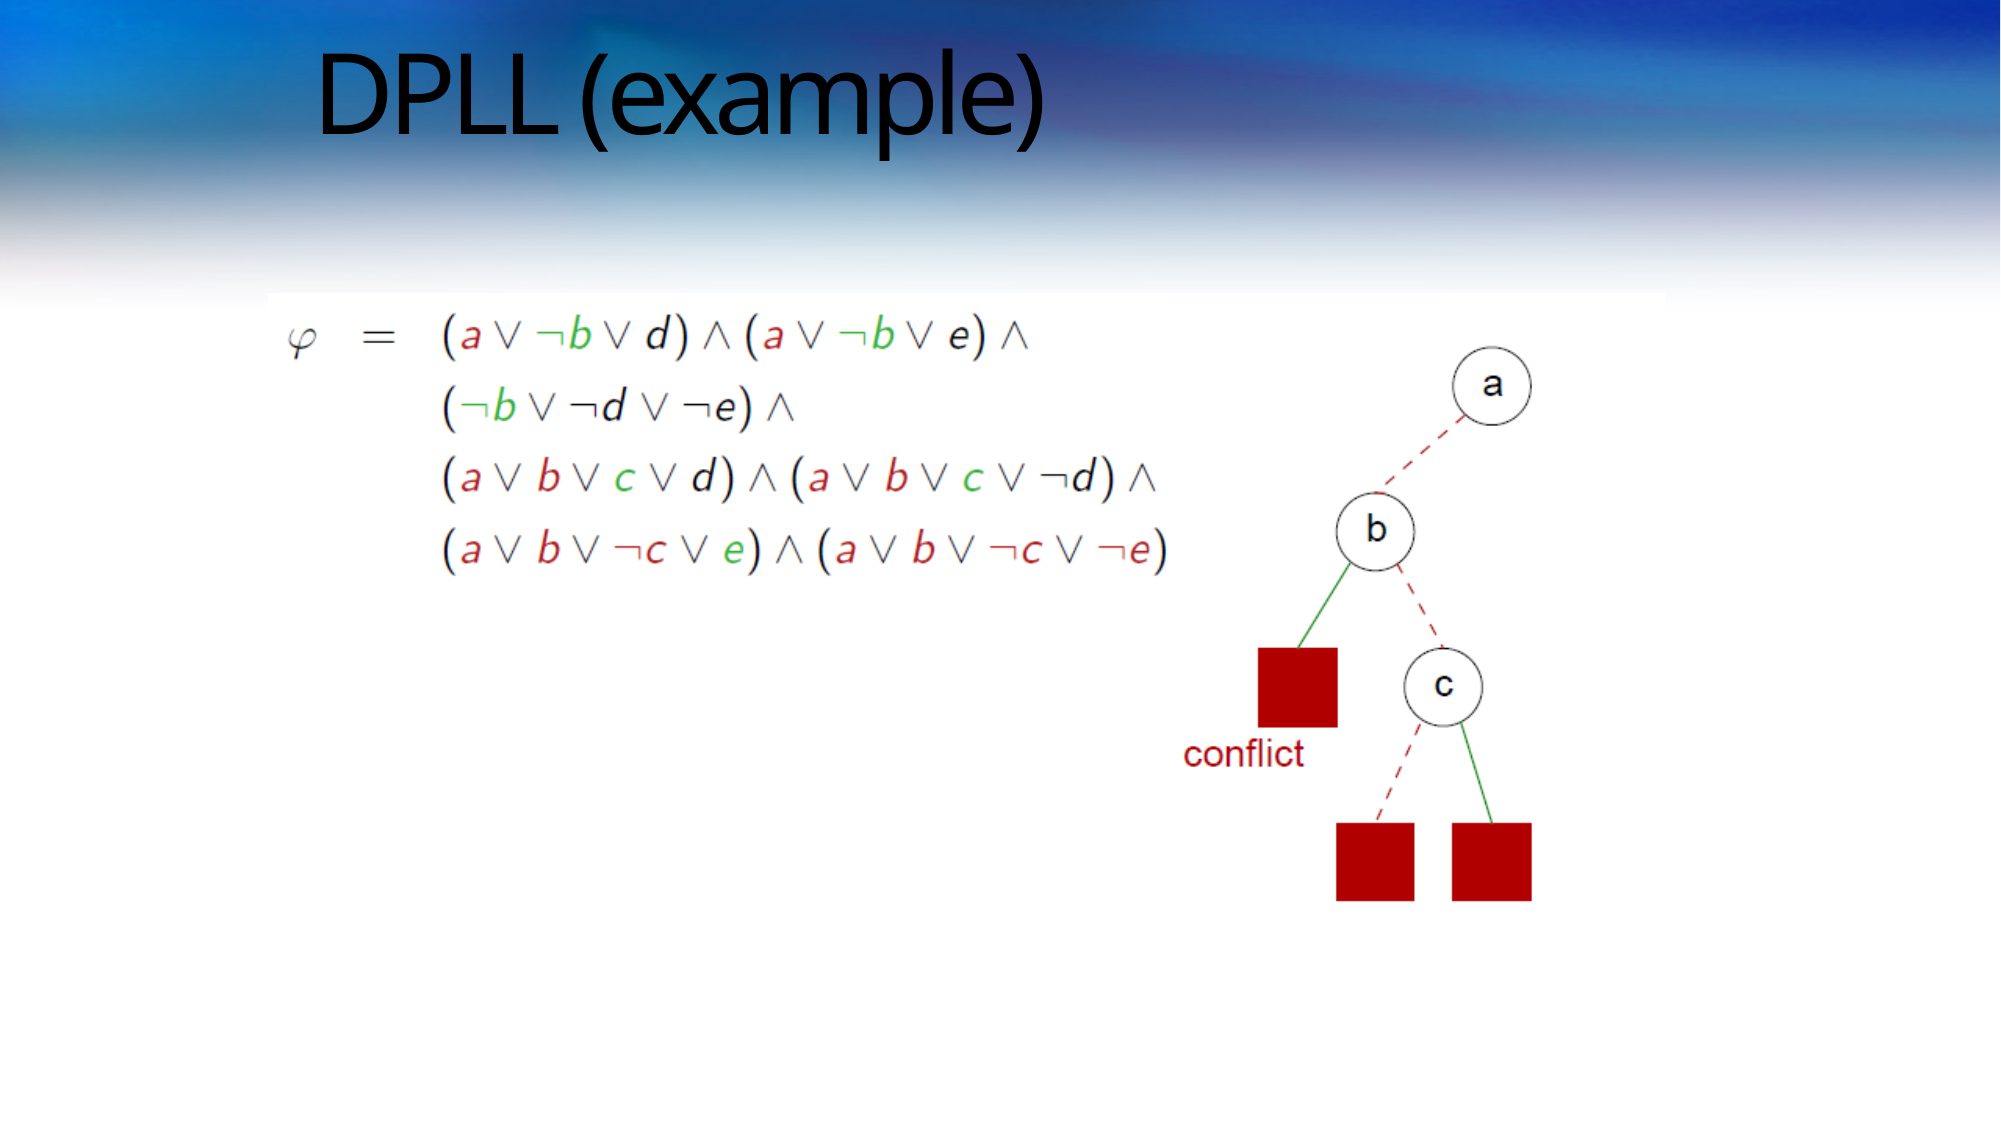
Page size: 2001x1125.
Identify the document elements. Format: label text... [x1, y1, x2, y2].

picture [0, 0, 2001, 1125]
title DPLL (example) [312, 37, 1688, 161]
